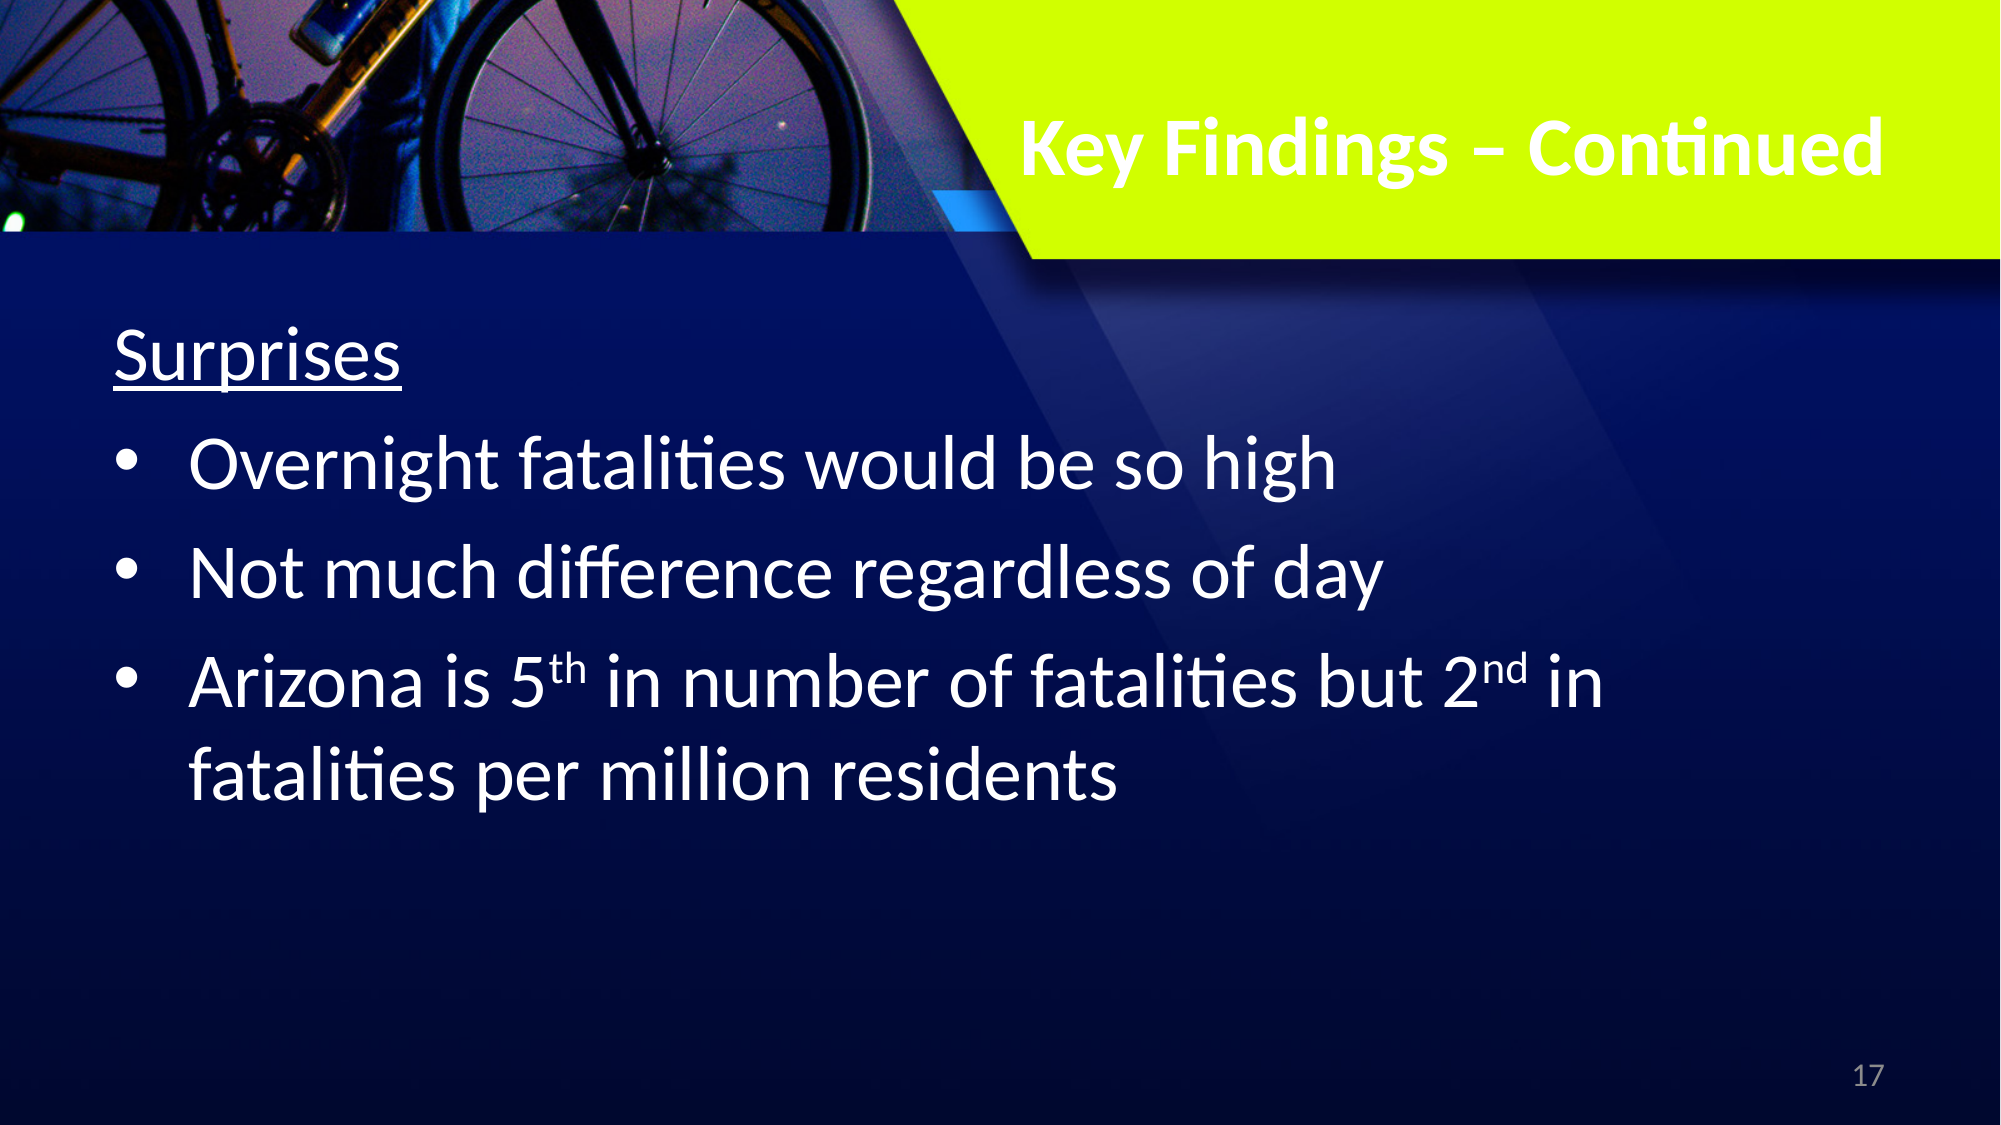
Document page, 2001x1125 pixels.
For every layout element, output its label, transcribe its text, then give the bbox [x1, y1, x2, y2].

list Surprises Overnight fatalities would be so high Not much difference regardless of day Arizona is 5th in number of fatalities but 2nd in fatalities per million residents [98, 295, 1902, 1031]
title Key Findings – Continued [98, 61, 1902, 224]
slide_number 17 [1433, 1042, 1900, 1103]
picture [453, 0, 459, 13]
picture [0, 0, 2001, 1125]
